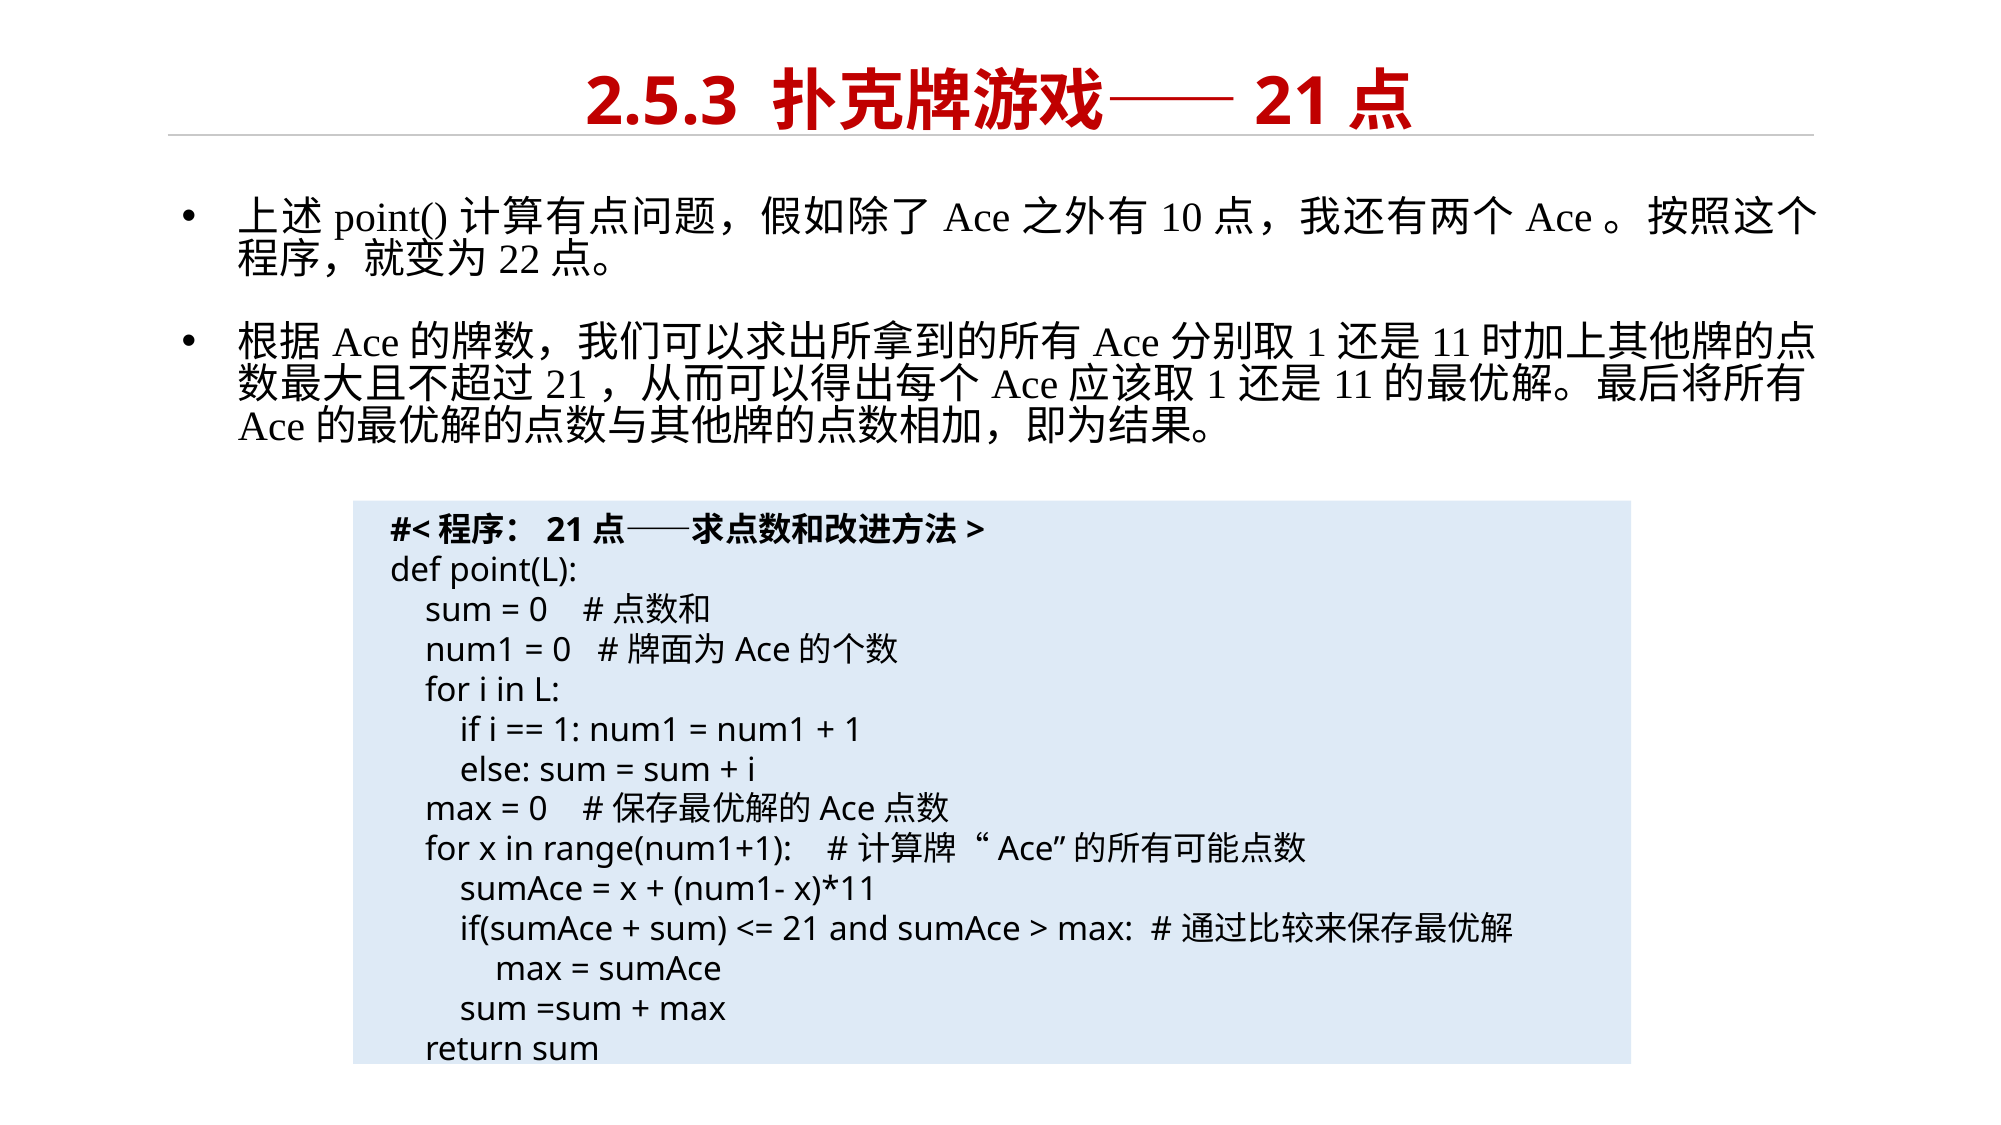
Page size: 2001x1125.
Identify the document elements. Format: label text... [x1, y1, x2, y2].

text_box #<程序：21点——求点数和改进方法> def point(L): sum = 0 #点数和 num1 = 0 #牌面为Ace的个数 for i in L: if i == 1: num1 = num1 + 1 else: sum = sum + i max = 0 #保存最优解的Ace点数 for x in range(num1+1): #计算牌“Ace”的所有可能点数 sumAce = x + (num1- x)*11 if(sumAce + sum) <= 21 and sumAce > max: #通过比较来保存最优解 max = sumAce sum =sum + max return sum [353, 500, 1632, 1064]
title 2.5.3 扑克牌游戏——21点 [353, 59, 1647, 152]
text_box 上述point()计算有点问题，假如除了Ace之外有10点，我还有两个Ace。按照这个程序，就变为22点。 根据Ace的牌数，我们可以求出所拿到的所有Ace分别取1还是11时加上其他牌的点数最大且不超过21，从而可以得出每个Ace应该取1还是11的最优解。最后将所有Ace的最优解的点数与其他牌的点数相加，即为结果。 [166, 191, 1833, 456]
